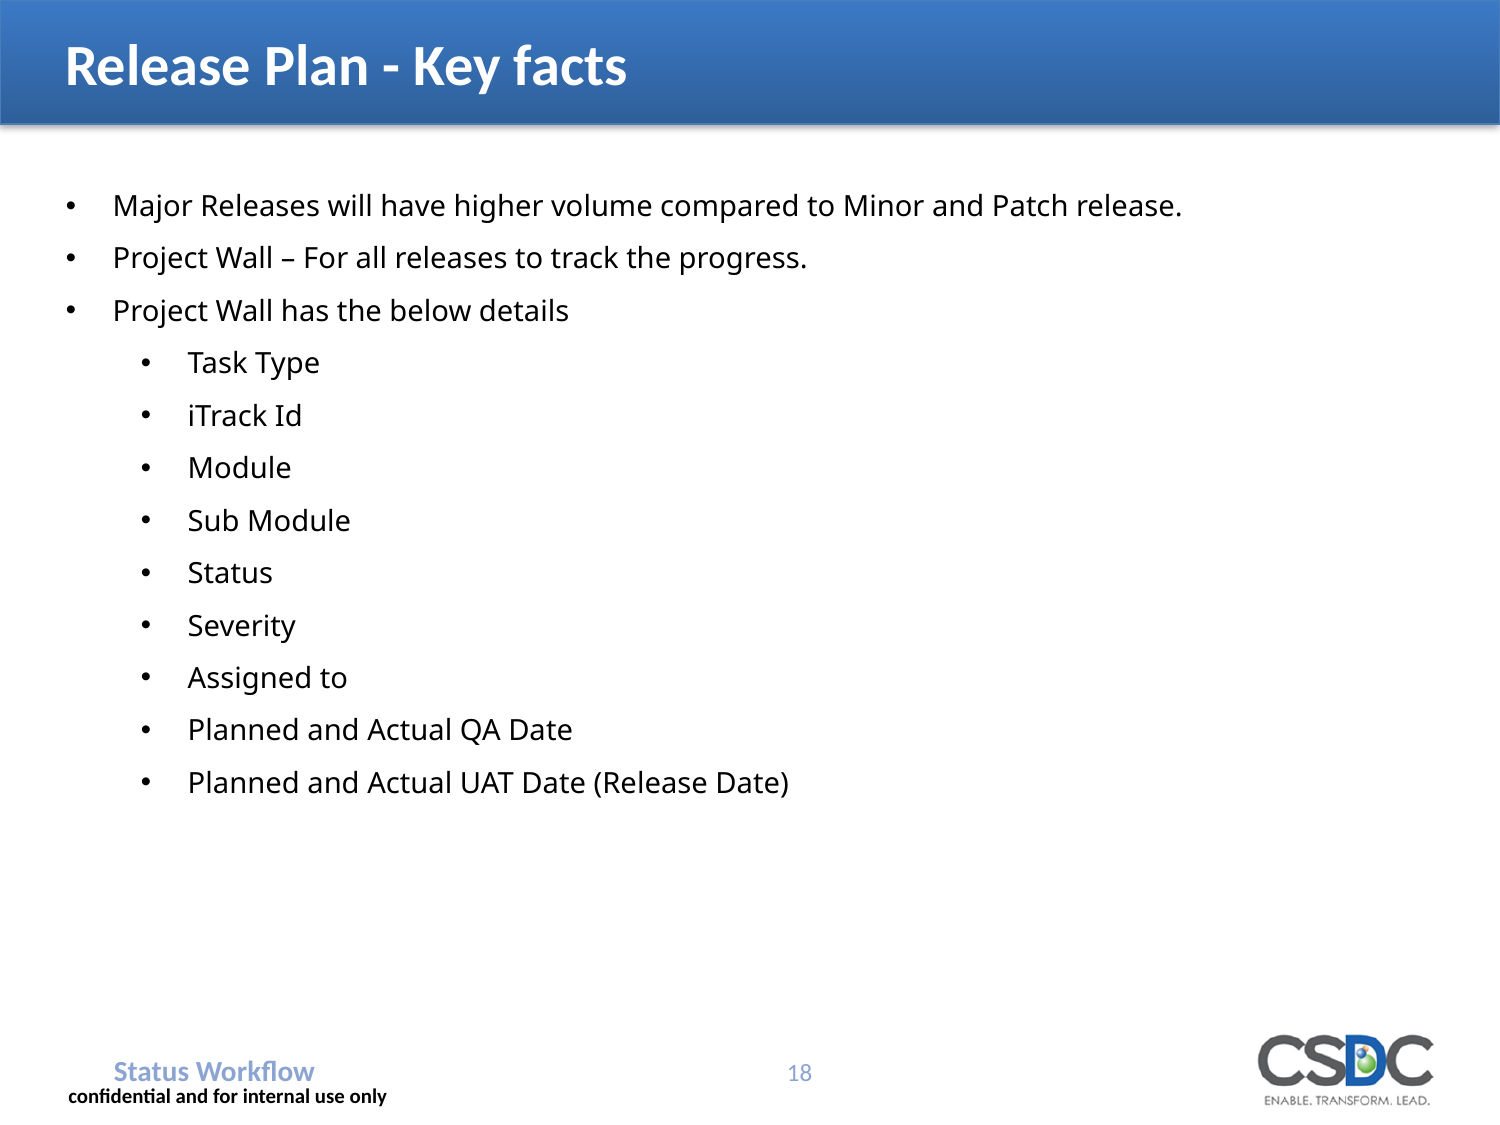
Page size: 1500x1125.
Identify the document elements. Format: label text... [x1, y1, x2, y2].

text_box Major Releases will have higher volume compared to Minor and Patch release. Project Wall – For all releases to track the progress. Project Wall has the below details Task Type iTrack Id Module Sub Module Status Severity Assigned to Planned and Actual QA Date Planned and Actual UAT Date (Release Date) [51, 162, 1463, 807]
text_box confidential and for internal use only [53, 1100, 402, 1115]
picture [1254, 1030, 1438, 1110]
slide_number 18 [755, 1041, 844, 1102]
title Release Plan - Key facts [50, 0, 1425, 124]
footer Status Workflow [24, 1040, 405, 1100]
